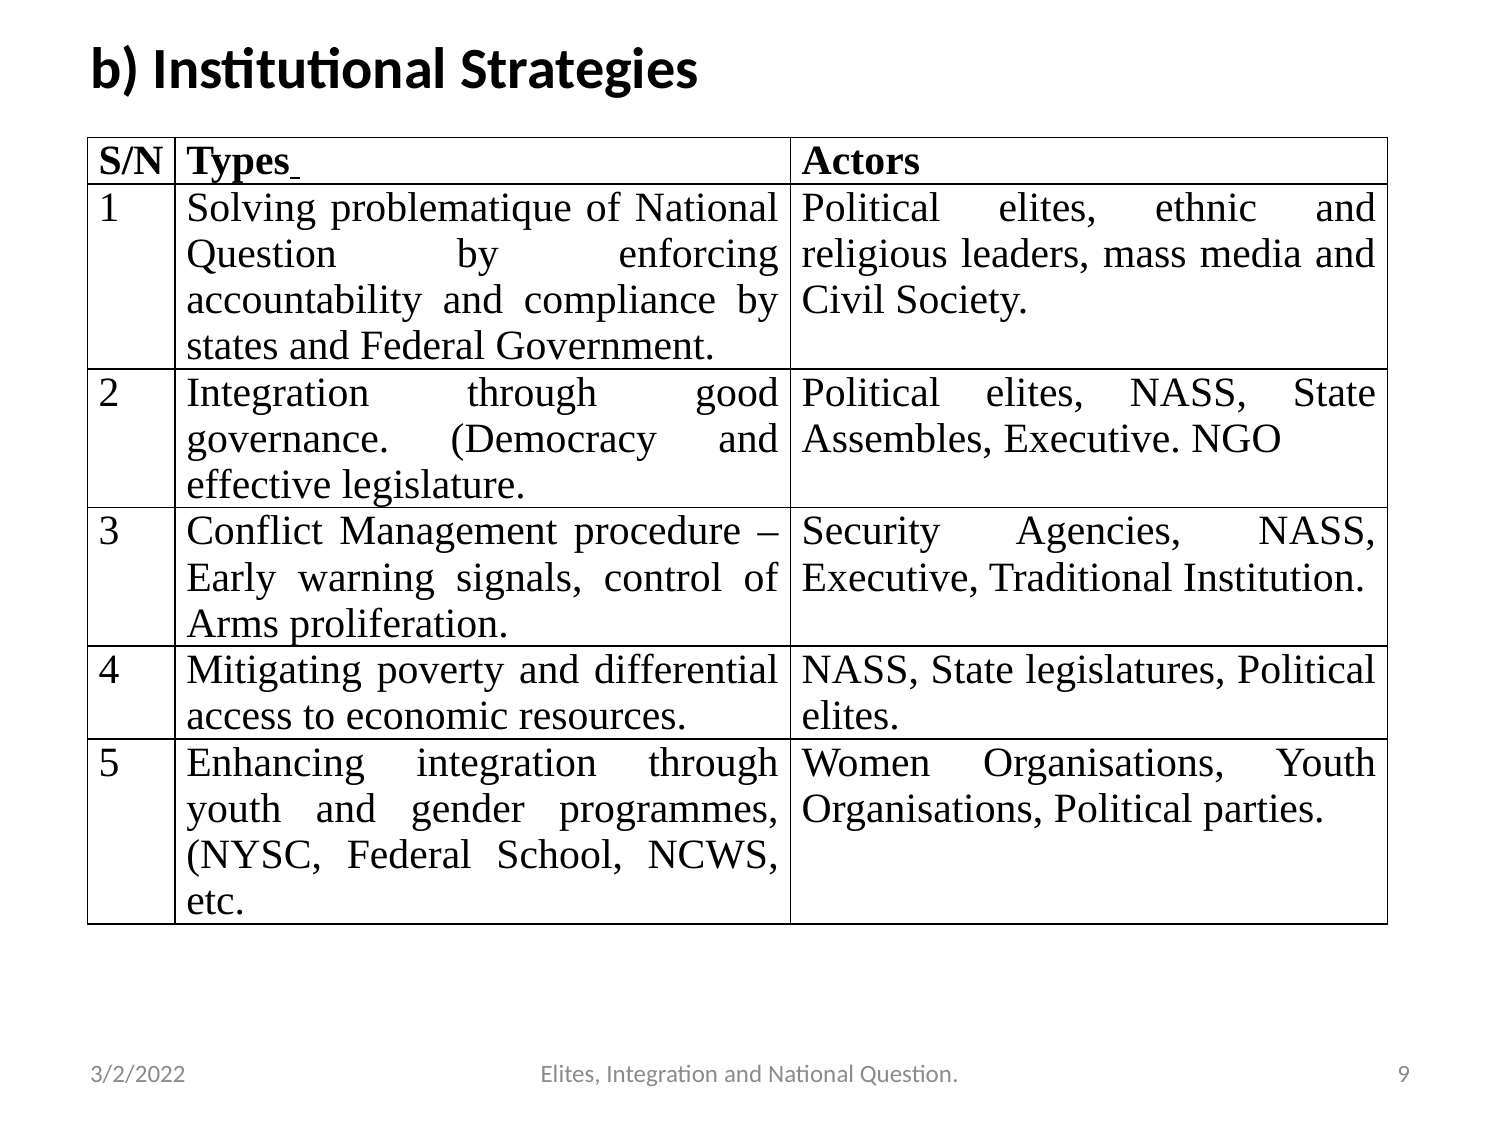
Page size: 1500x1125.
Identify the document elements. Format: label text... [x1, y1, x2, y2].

table_cell 4 [88, 647, 174, 738]
table_cell 3 [88, 508, 174, 645]
table_cell Political elites, NASS, State Assembles, Executive. NGO [791, 370, 1387, 507]
table_cell Integration through good governance. (Democracy and effective legislature. [176, 370, 790, 507]
table_cell NASS, State legislatures, Political elites. [791, 647, 1387, 738]
table_cell Political elites, ethnic and religious leaders, mass media and Civil Society. [791, 185, 1387, 368]
table_cell Mitigating poverty and differential access to economic resources. [176, 647, 790, 738]
title b) Institutional Strategies [75, 24, 1425, 105]
table_header S/N [88, 138, 174, 183]
table_cell 1 [88, 185, 174, 368]
table_header Actors [791, 138, 1387, 183]
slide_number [75, 1042, 425, 1103]
table_cell 5 [88, 740, 174, 923]
footer Elites, Integration and National Question. [512, 1042, 988, 1103]
slide_number 9 [1074, 1042, 1425, 1103]
table_cell Solving problematique of National Question by enforcing accountability and compliance by states and Federal Government. [176, 185, 790, 368]
table_cell Women Organisations, Youth Organisations, Political parties. [791, 740, 1387, 923]
table_cell Enhancing integration through youth and gender programmes, (NYSC, Federal School, NCWS, etc. [176, 740, 790, 923]
table_cell 2 [88, 370, 174, 507]
table_cell Conflict Management procedure – Early warning signals, control of Arms proliferation. [176, 508, 790, 645]
table_header Types [176, 138, 790, 183]
table_cell Security Agencies, NASS, Executive, Traditional Institution. [791, 508, 1387, 645]
